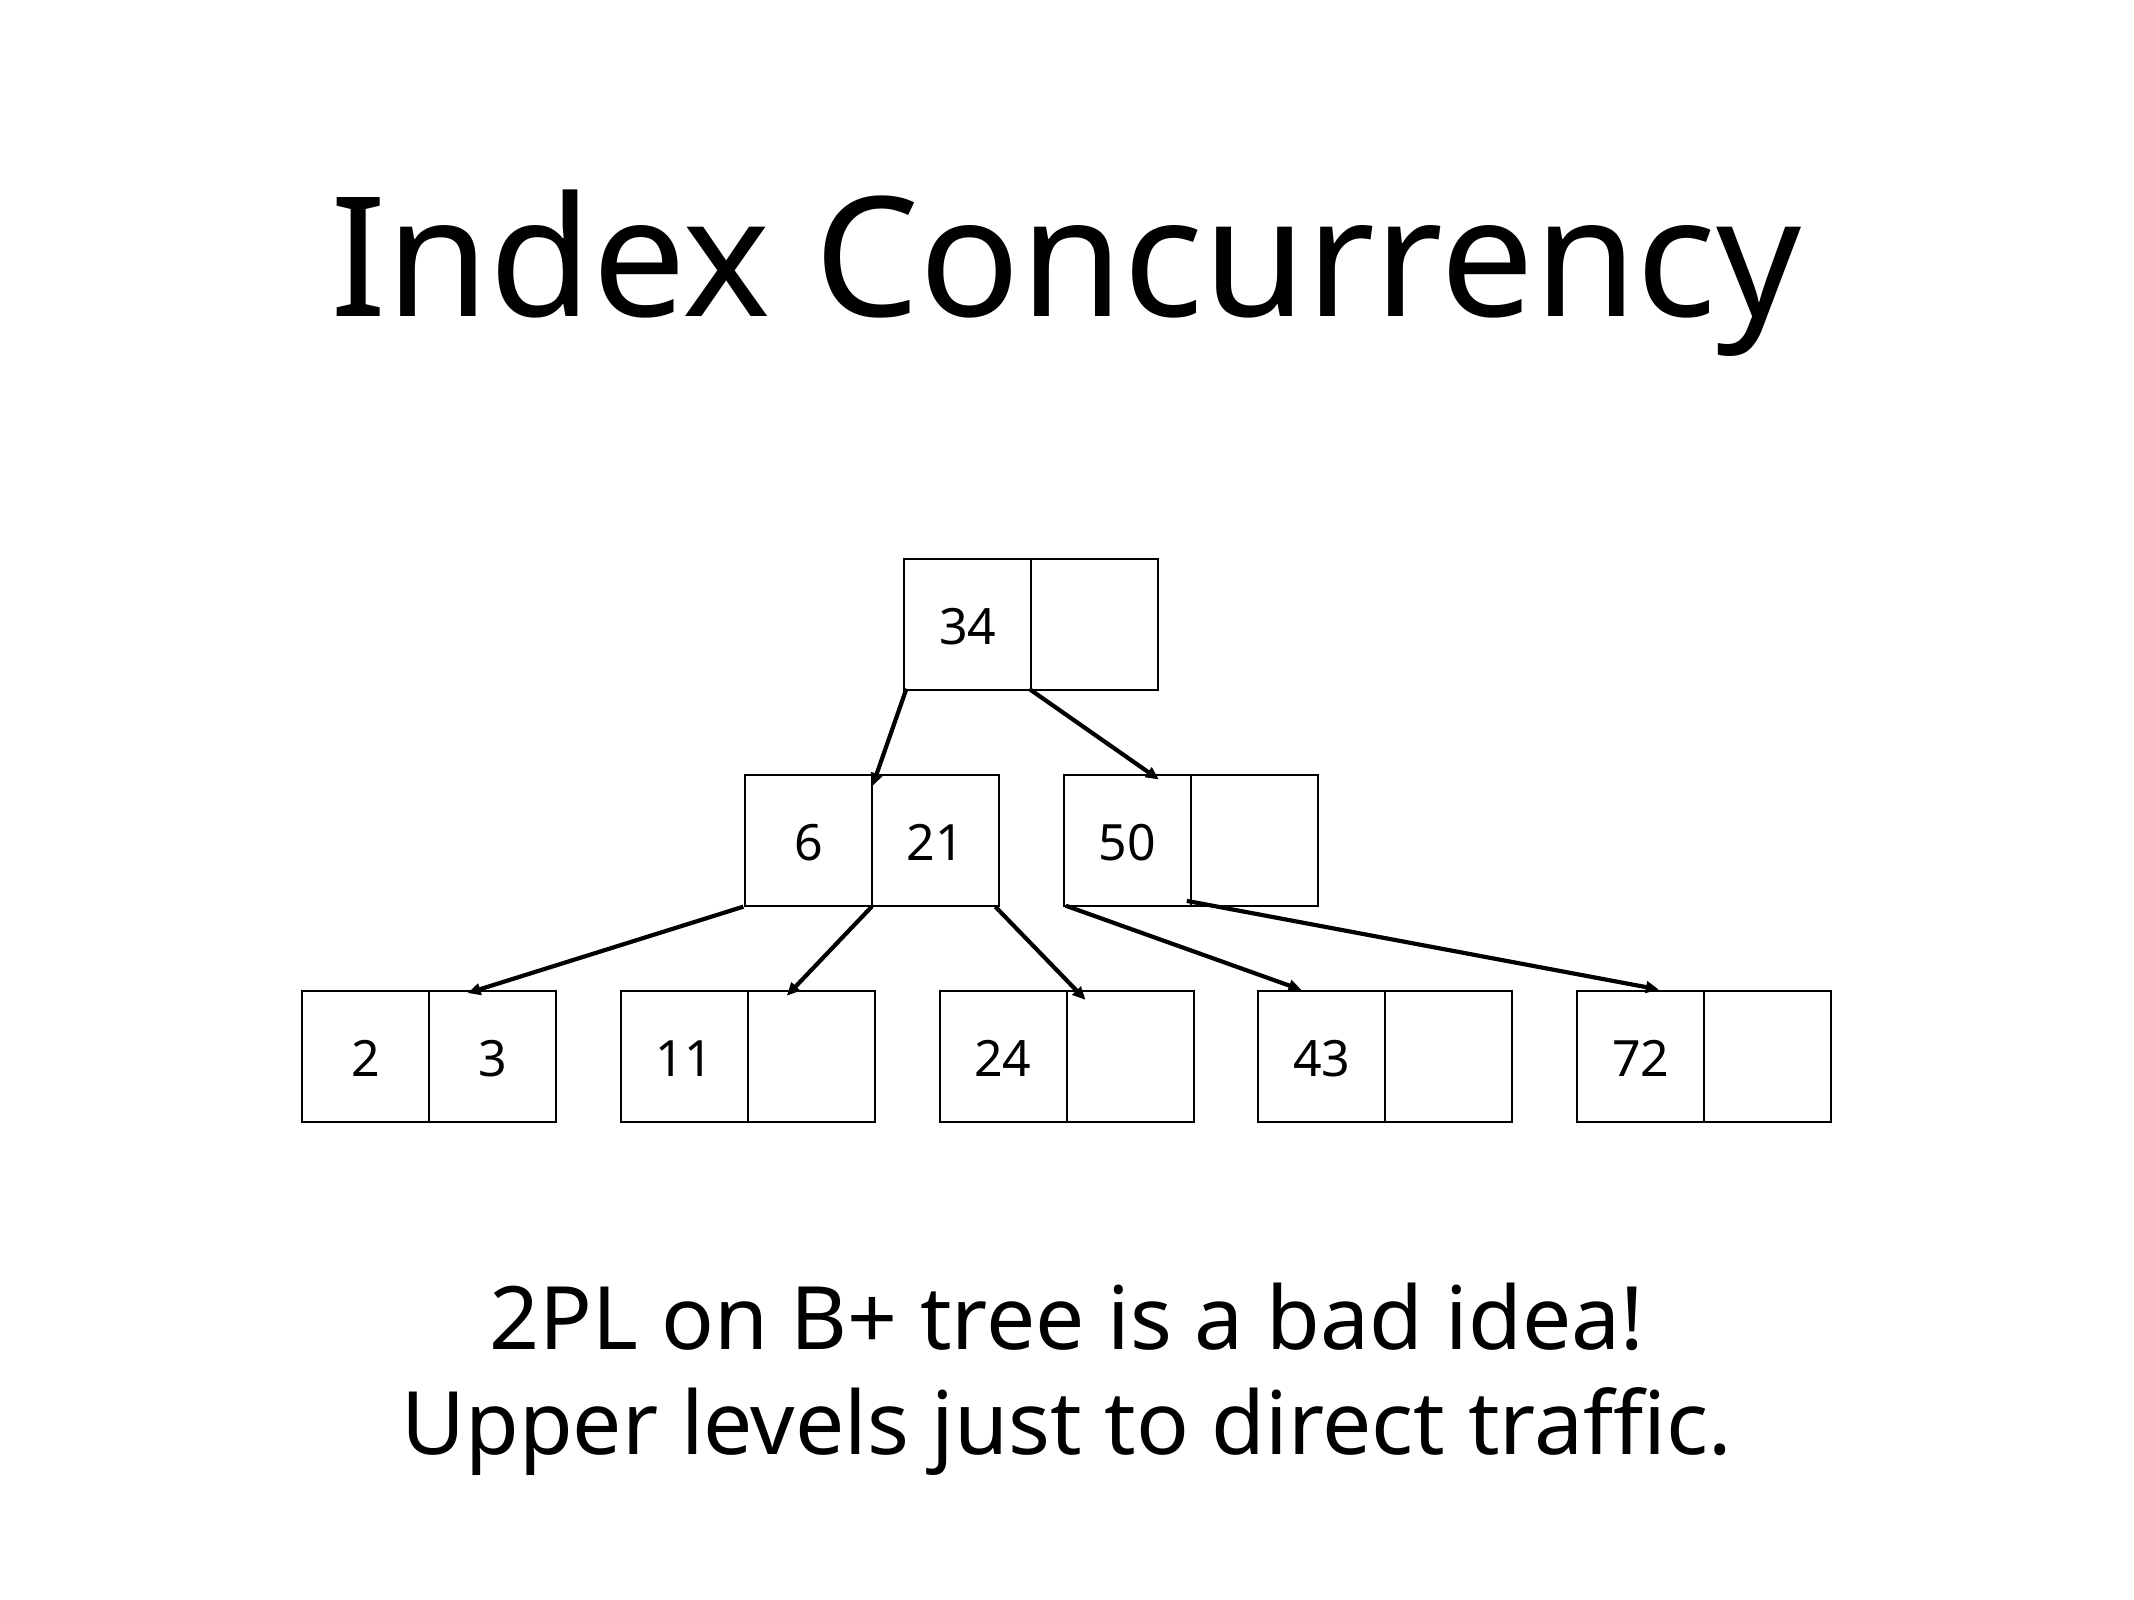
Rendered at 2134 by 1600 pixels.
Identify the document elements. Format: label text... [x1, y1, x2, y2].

text_box 2PL on B+ tree is a bad idea! Upper levels just to direct traffic. [393, 1253, 1741, 1480]
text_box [301, 559, 1832, 1123]
title Index Concurrency [155, 72, 1978, 428]
